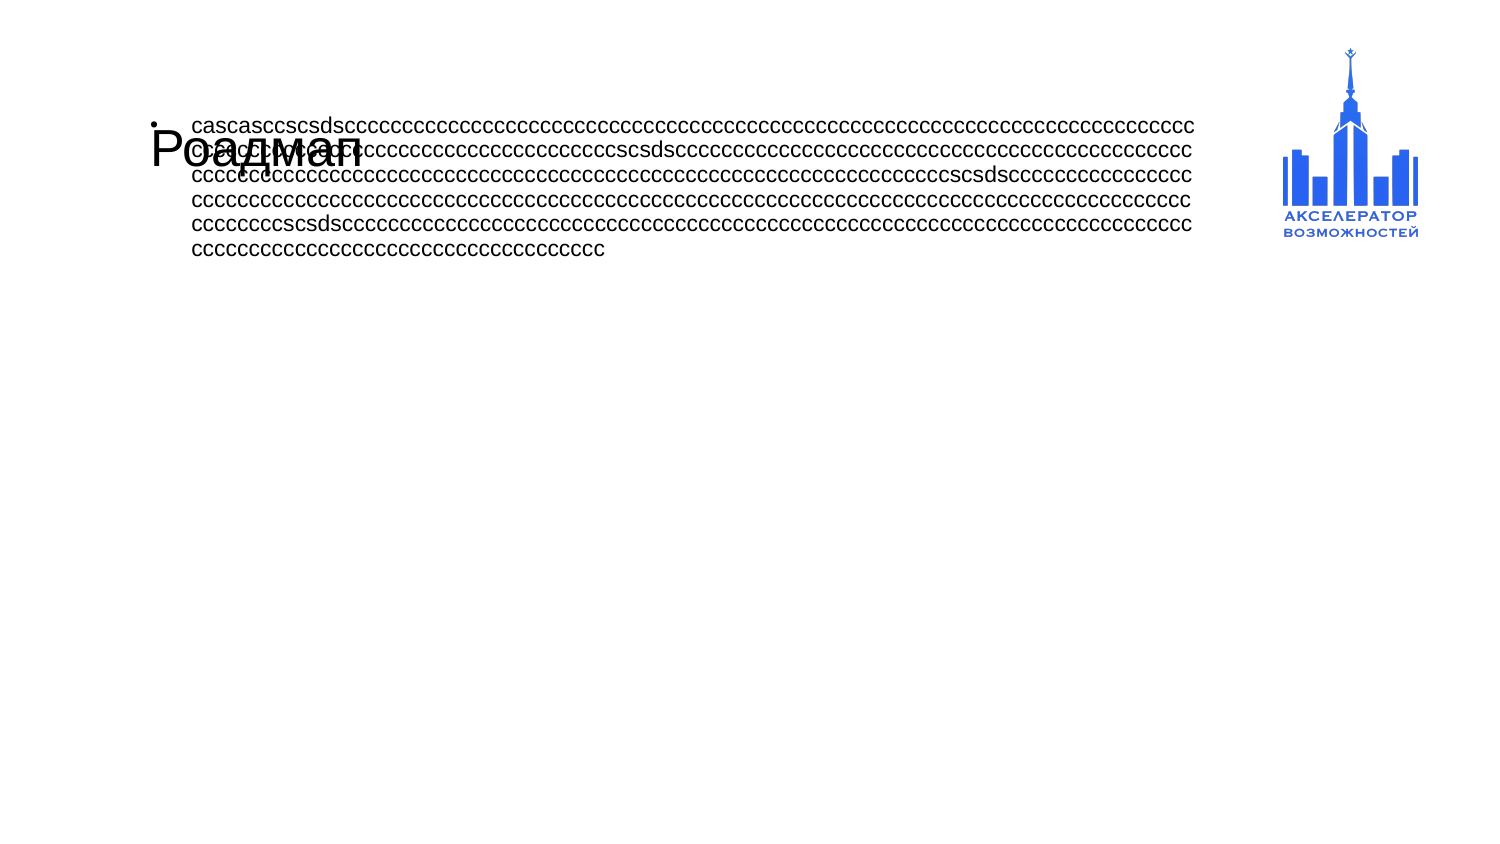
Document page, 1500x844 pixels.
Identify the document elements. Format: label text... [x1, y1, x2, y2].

title Роадмап [150, 188, 900, 225]
picture [1283, 48, 1418, 237]
title Роадмап [150, 75, 900, 187]
